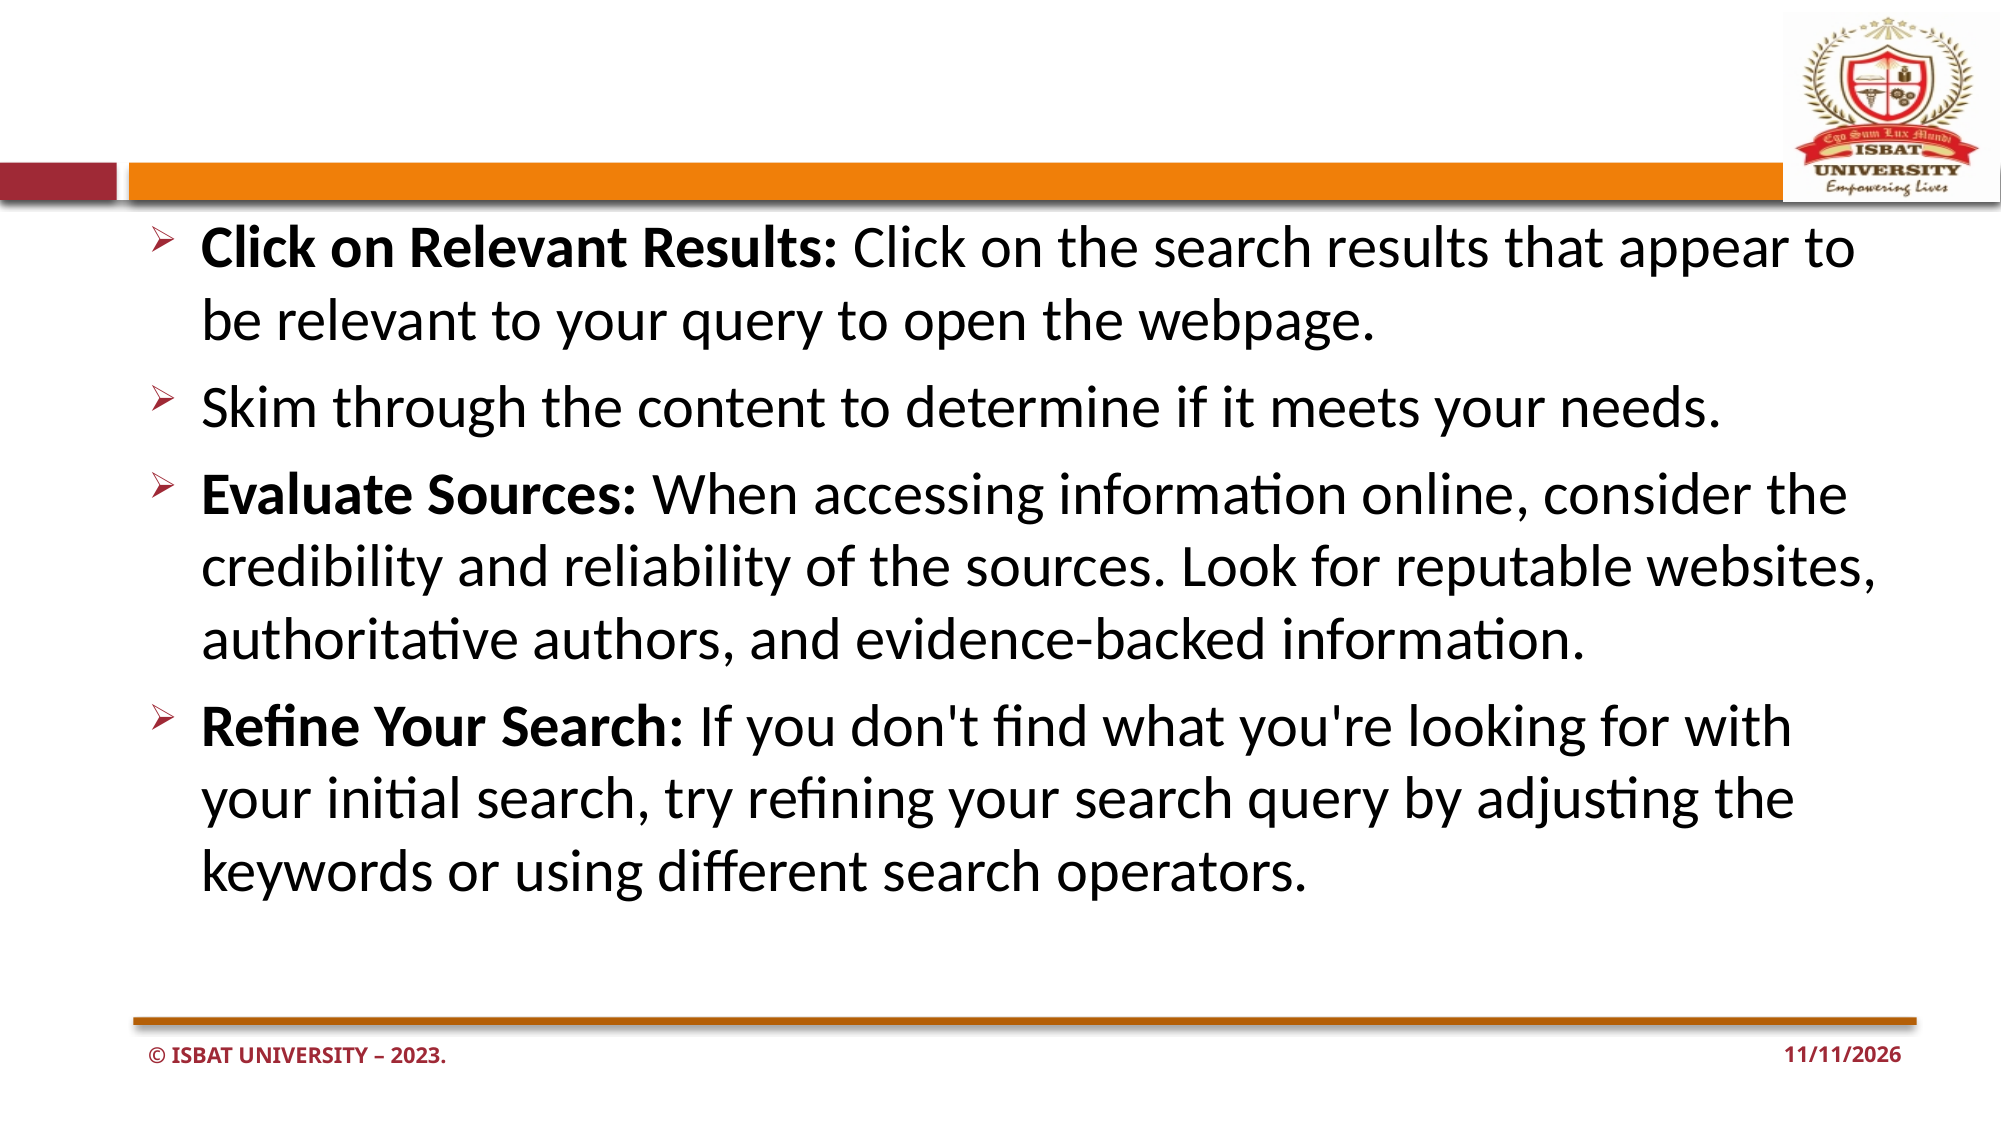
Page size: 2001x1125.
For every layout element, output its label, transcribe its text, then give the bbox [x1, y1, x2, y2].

picture [1783, 12, 2000, 202]
list Click on Relevant Results: Click on the search results that appear to be relevant to your query to open the webpage. Skim through the content to determine if it meets your needs. Evaluate Sources: When accessing information online, consider the credibility and reliability of the sources. Look for reputable websites, authoritative authors, and evidence-backed information. Refine Your Search: If you don't find what you're looking for with your initial search, try refining your search query by adjusting the keywords or using different search operators. [133, 200, 1918, 1000]
